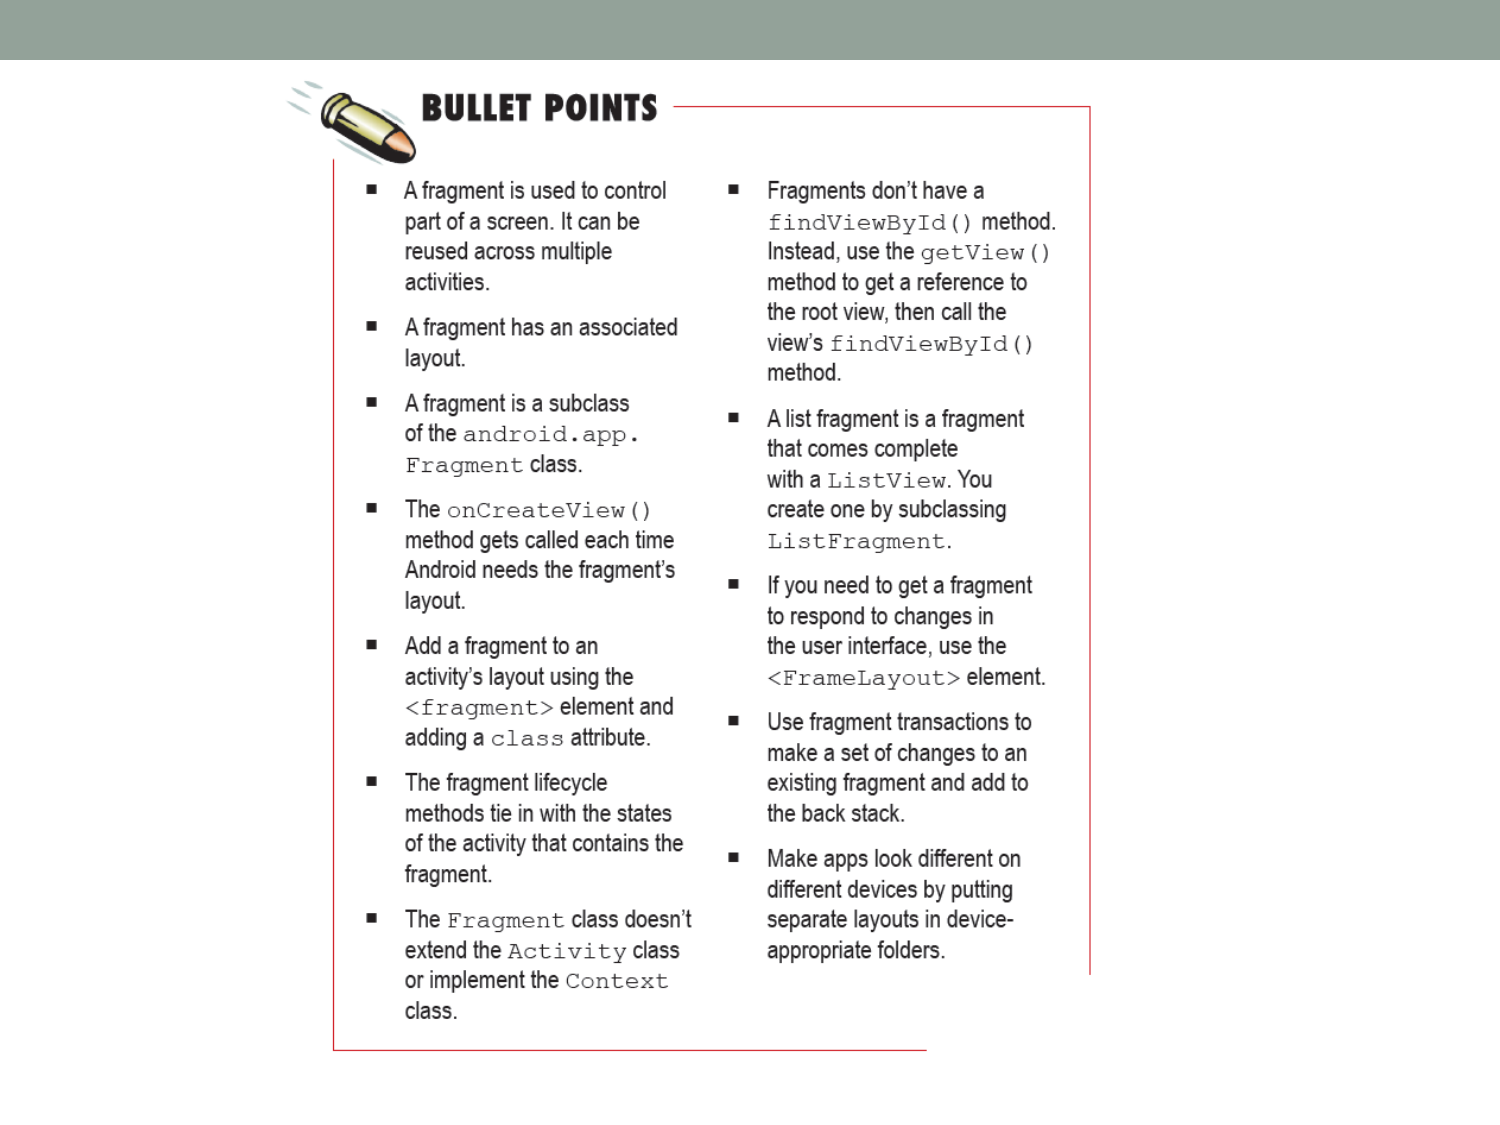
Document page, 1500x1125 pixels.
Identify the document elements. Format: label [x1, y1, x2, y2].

list [275, 74, 1099, 1063]
